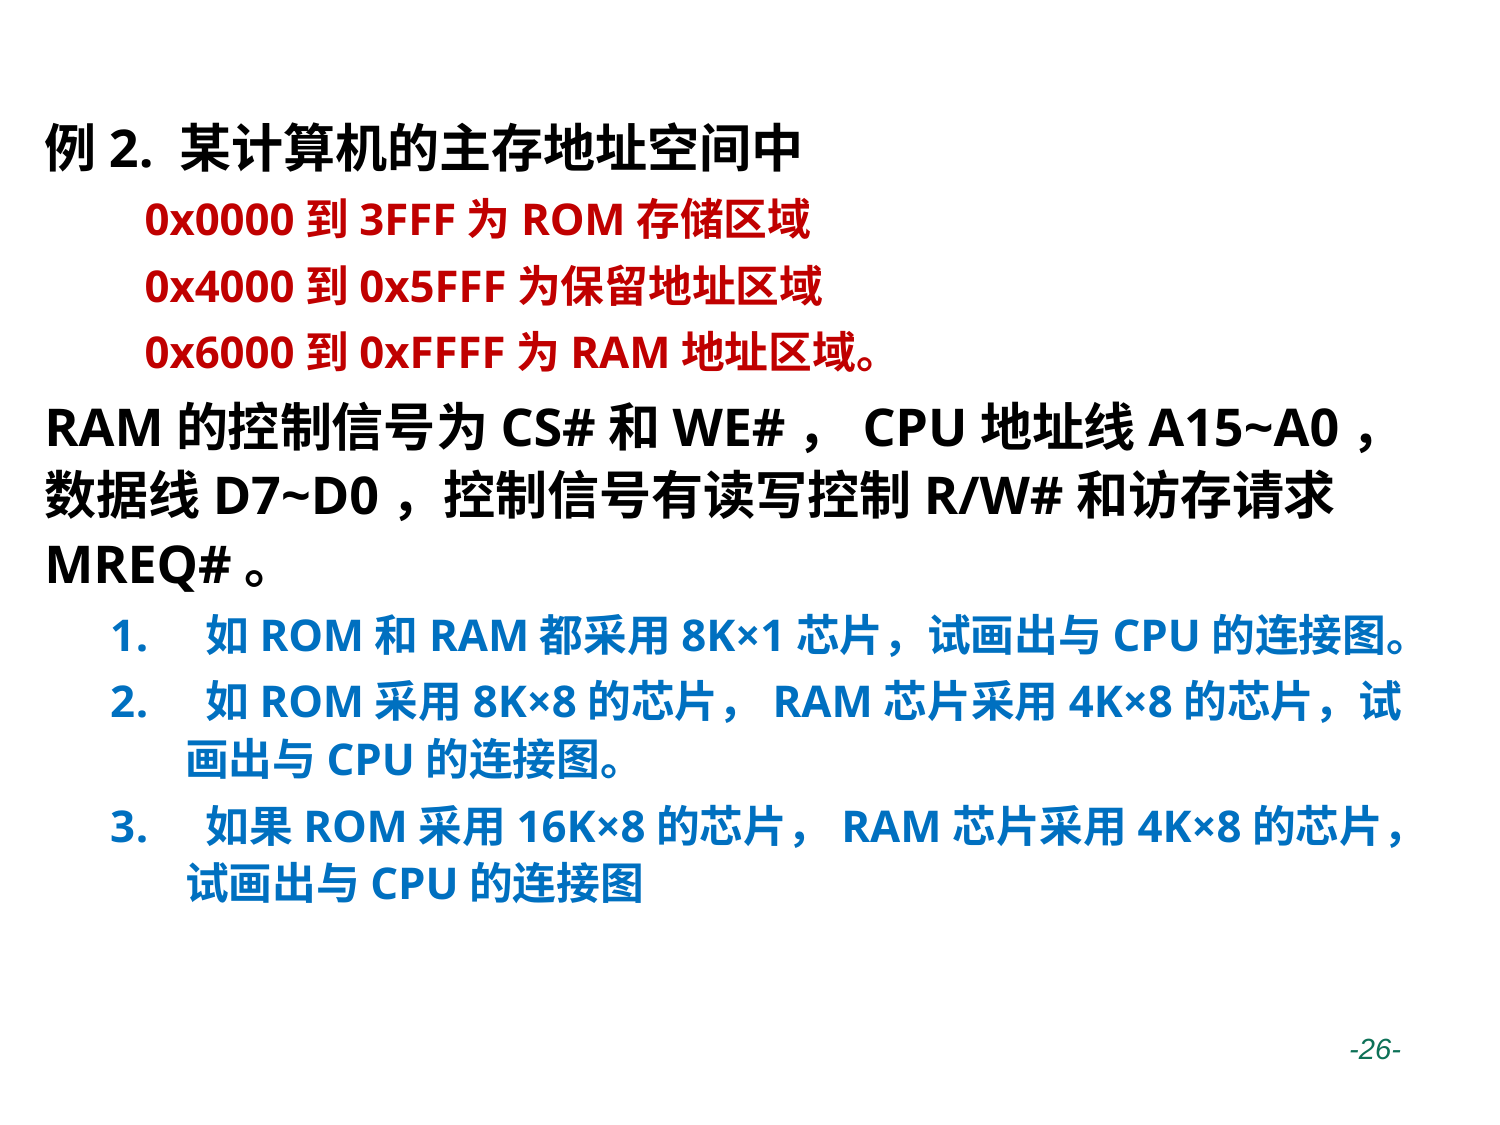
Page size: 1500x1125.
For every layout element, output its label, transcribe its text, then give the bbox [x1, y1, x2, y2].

slide_number -26- [1257, 1023, 1425, 1102]
list 例2. 某计算机的主存地址空间中 0x0000到3FFF为ROM存储区域 0x4000到0x5FFF为保留地址区域 0x6000到0xFFFF为RAM地址区域。 RAM的控制信号为CS#和WE#，CPU地址线A15~A0，数据线D7~D0，控制信号有读写控制R/W#和访存请求MREQ#。 如ROM和RAM都采用8K×1芯片，试画出与CPU的连接图。 如ROM采用8K×8的芯片，RAM芯片采用4K×8的芯片，试画出与CPU的连接图。 如果ROM采用16K×8的芯片，RAM芯片采用4K×8的芯片，试画出与CPU的连接图 [29, 101, 1455, 1059]
